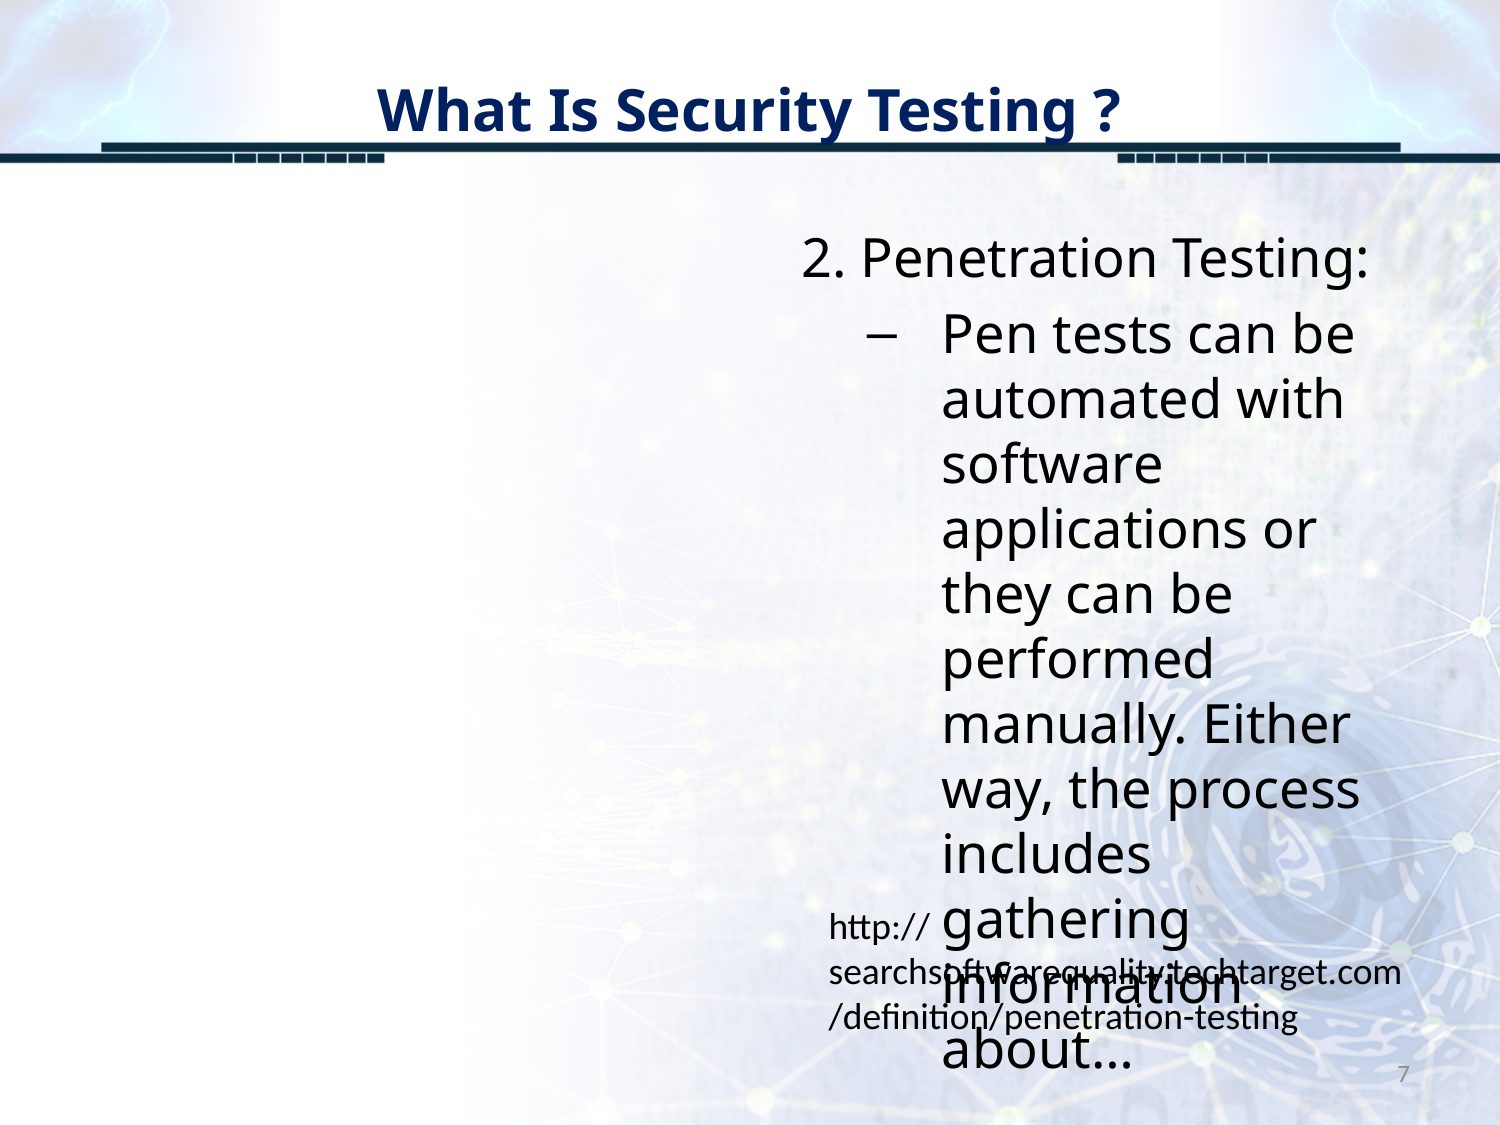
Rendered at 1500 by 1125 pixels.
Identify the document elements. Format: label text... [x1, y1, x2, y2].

title What Is Security Testing ? [75, 34, 1425, 182]
text_box http://searchsoftwarequality.techtarget.com/definition/penetration-testing [813, 894, 1422, 1045]
slide_number 7 [1074, 1042, 1425, 1103]
list 2. Penetration Testing: Pen tests can be automated with software applications or they can be performed manually. Either way, the process includes gathering information about… [776, 216, 1432, 1034]
picture [0, 0, 1500, 1125]
